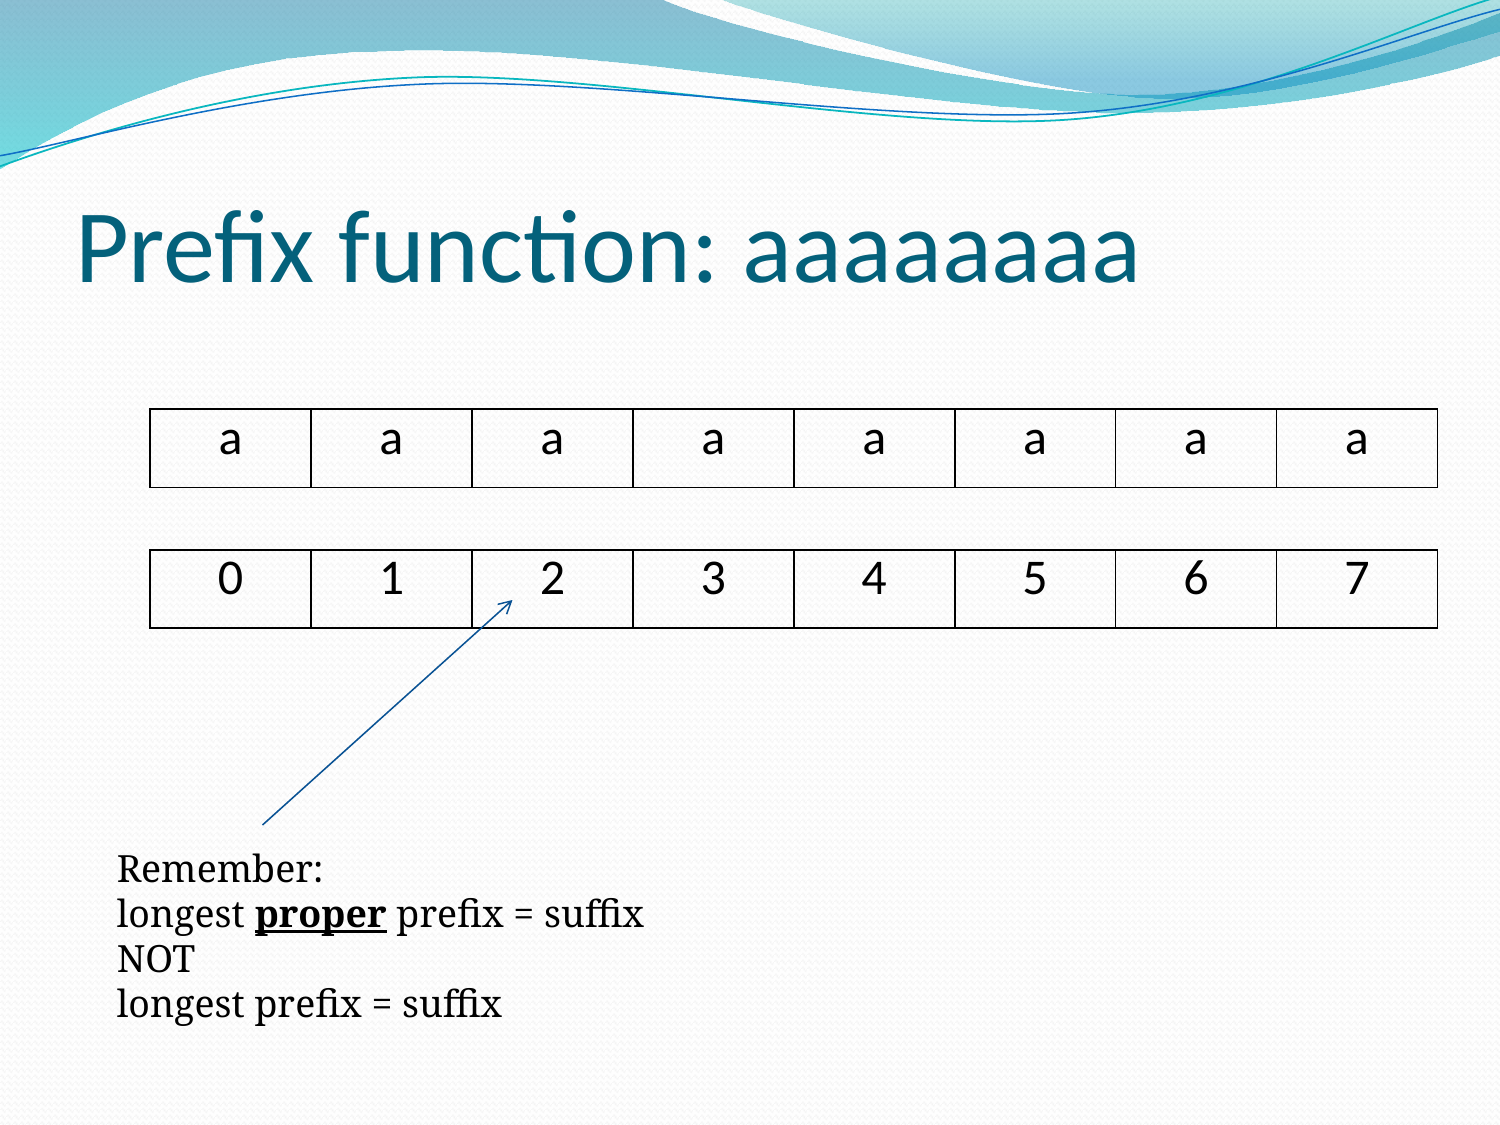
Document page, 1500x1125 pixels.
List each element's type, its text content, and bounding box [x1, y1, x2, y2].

table_header 7 [1277, 551, 1437, 627]
text_box [255, 600, 262, 627]
table_header a [151, 410, 310, 487]
table_header a [795, 410, 954, 487]
table_header a [956, 410, 1115, 487]
table_header 1 [312, 551, 471, 598]
table_header 2 [473, 551, 632, 627]
table_header 5 [956, 551, 1115, 627]
table_header 4 [795, 551, 954, 627]
table_header 6 [1116, 551, 1276, 627]
table_header a [312, 410, 471, 487]
text_box Remember: longest proper prefix = suffix NOT longest prefix = suffix [102, 837, 660, 1033]
title Prefix function: aaaaaaaa [75, 115, 1425, 303]
table_header a [473, 410, 632, 487]
table_header 3 [634, 551, 793, 627]
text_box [513, 601, 518, 627]
table_header a [634, 410, 793, 487]
table_header 0 [151, 551, 310, 627]
table_header a [1116, 410, 1276, 487]
table_header a [1277, 410, 1437, 487]
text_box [262, 599, 513, 826]
